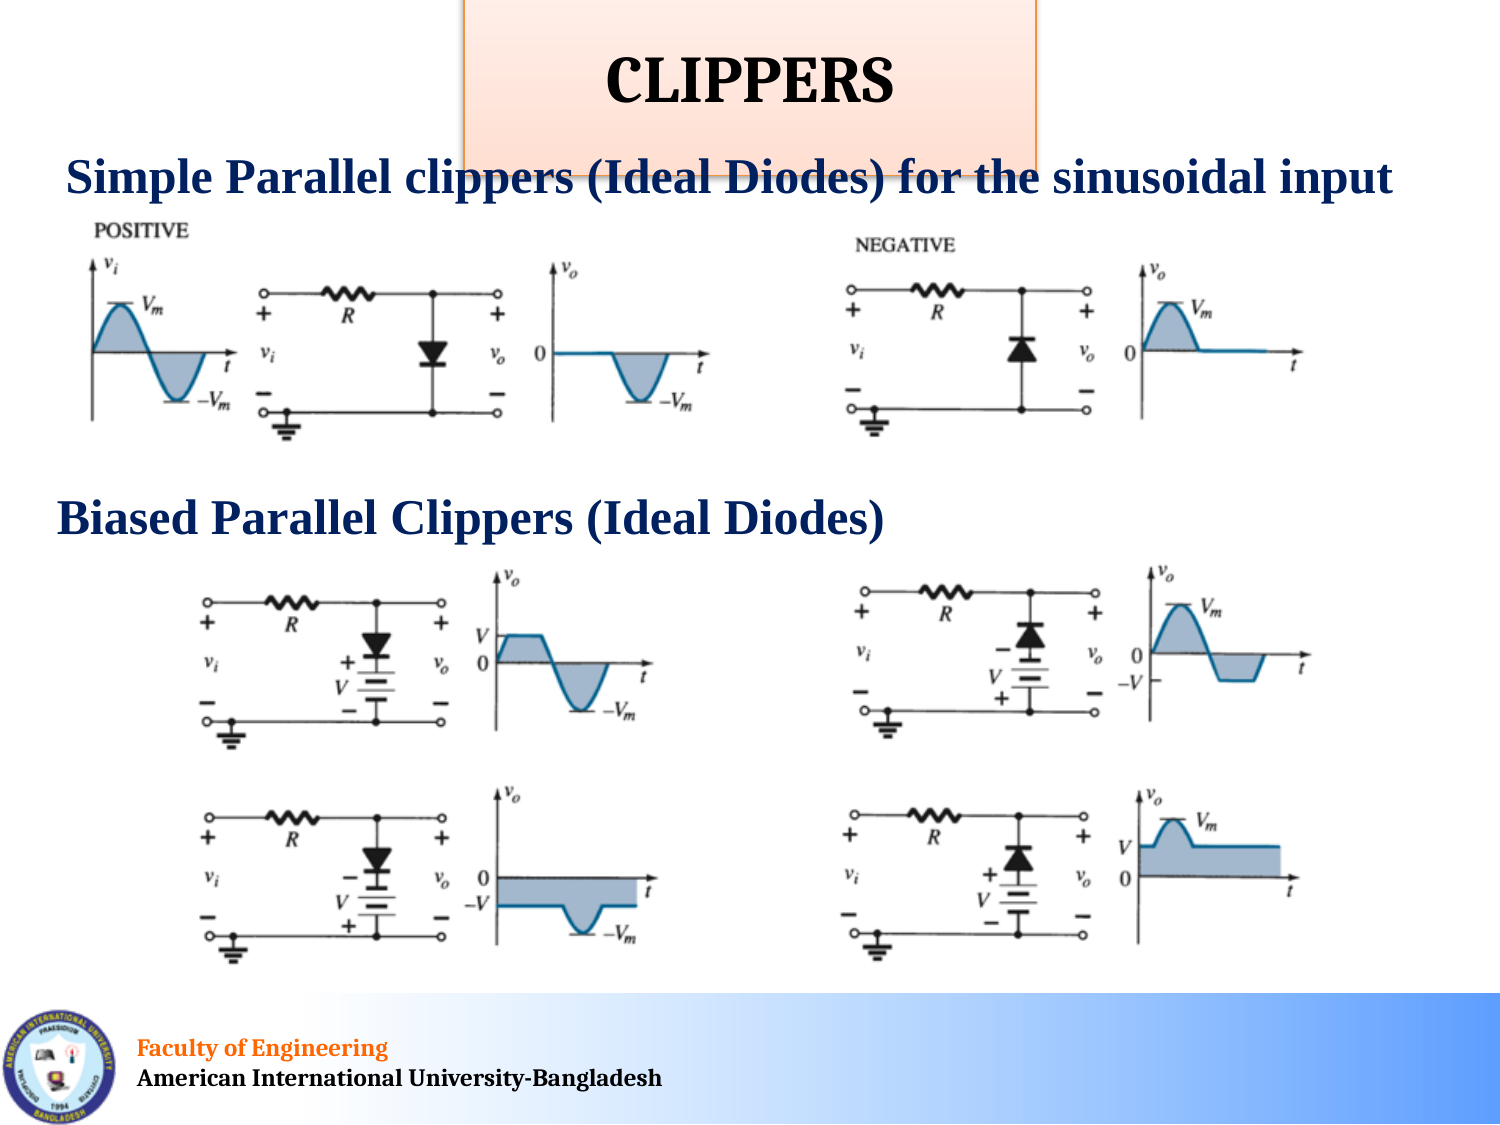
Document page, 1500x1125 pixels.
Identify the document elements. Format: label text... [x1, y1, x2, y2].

text_box Simple Parallel clippers (Ideal Diodes) for the sinusoidal input [50, 135, 1449, 211]
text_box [824, 215, 1317, 456]
title CLIPPERS [463, 0, 1037, 135]
picture [0, 1007, 119, 1125]
picture [827, 779, 1333, 972]
picture [827, 557, 1333, 750]
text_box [74, 210, 721, 456]
picture [169, 557, 674, 758]
picture [181, 780, 686, 973]
text_box Biased Parallel Clippers (Ideal Diodes) [42, 477, 901, 553]
